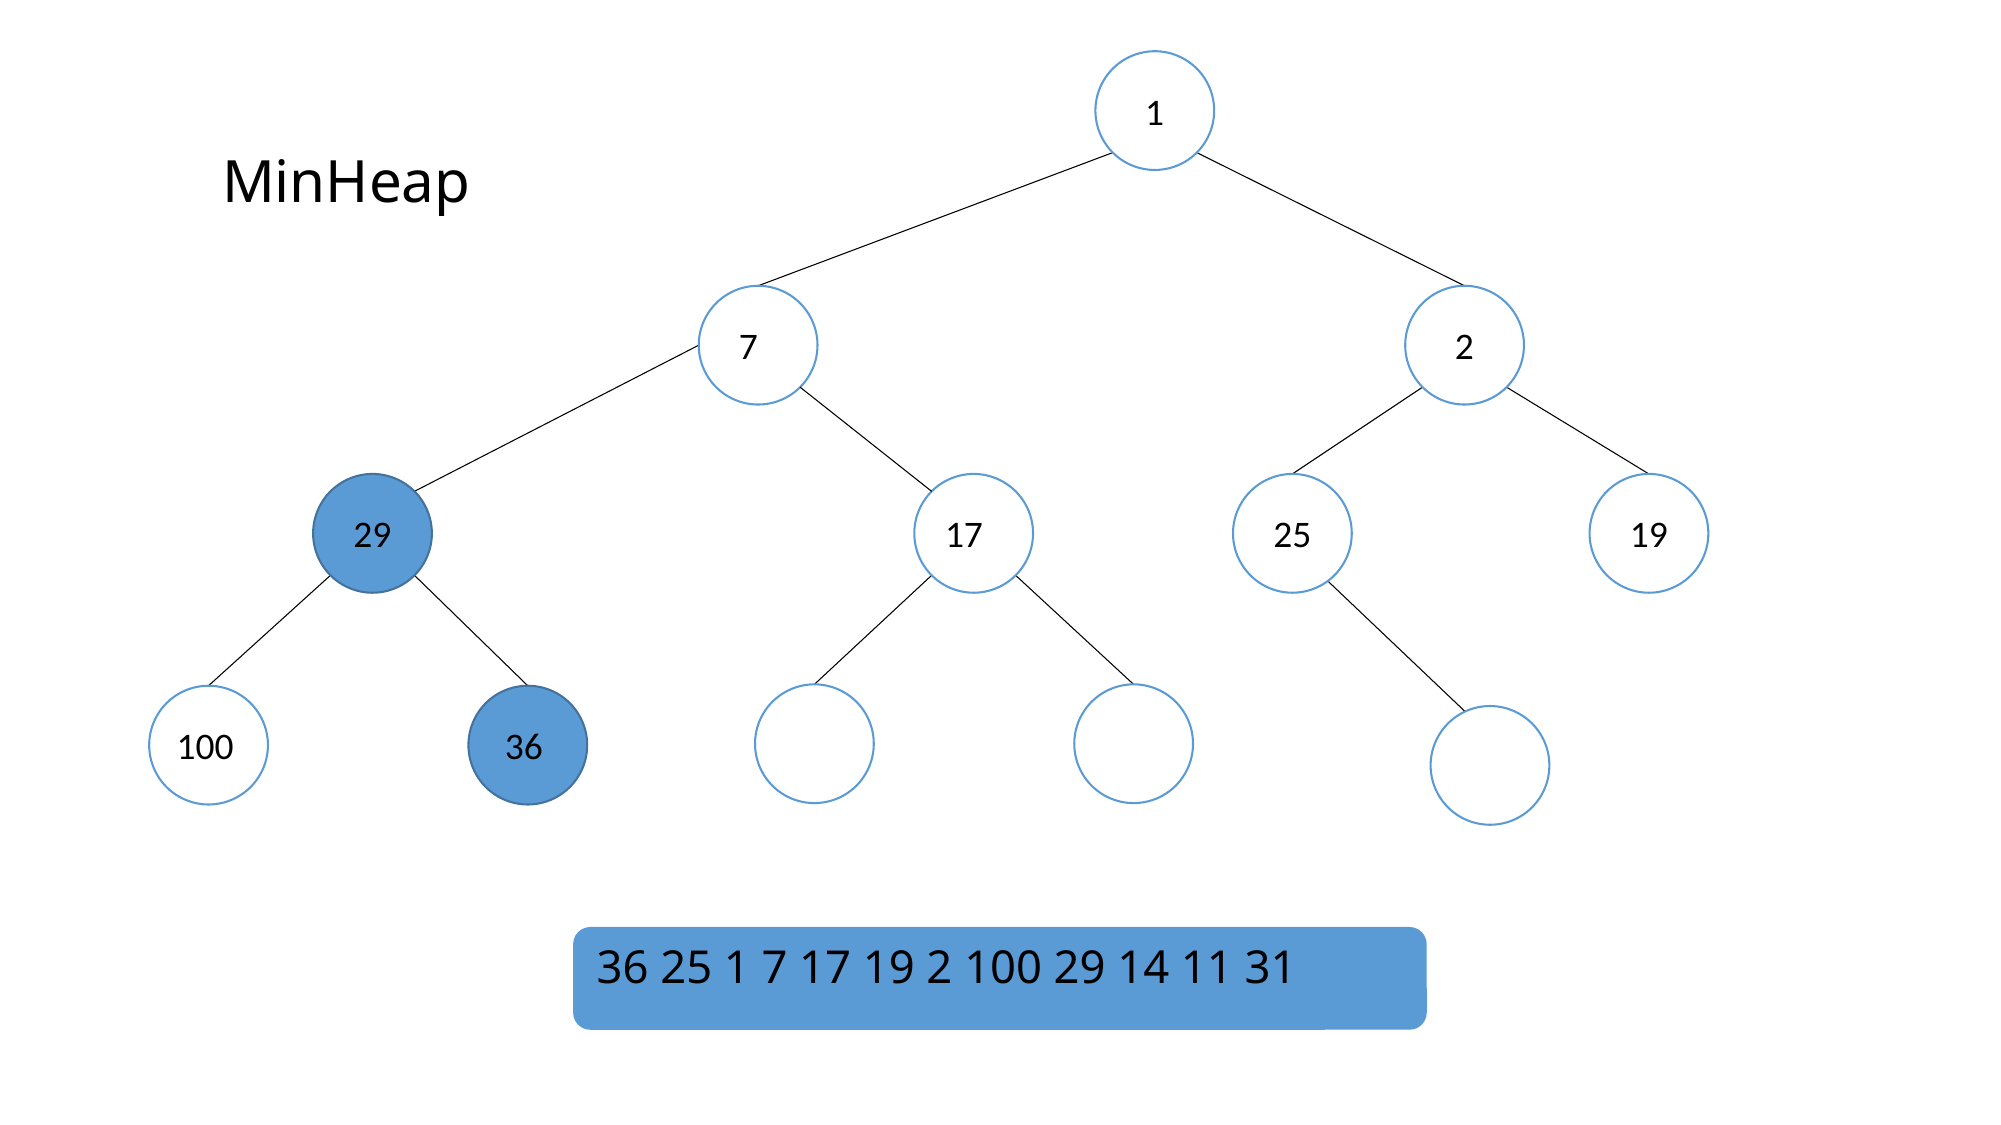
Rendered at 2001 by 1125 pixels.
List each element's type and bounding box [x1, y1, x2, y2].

text_box [161, 136, 531, 222]
text_box [148, 50, 1710, 826]
text_box [572, 925, 1428, 1031]
